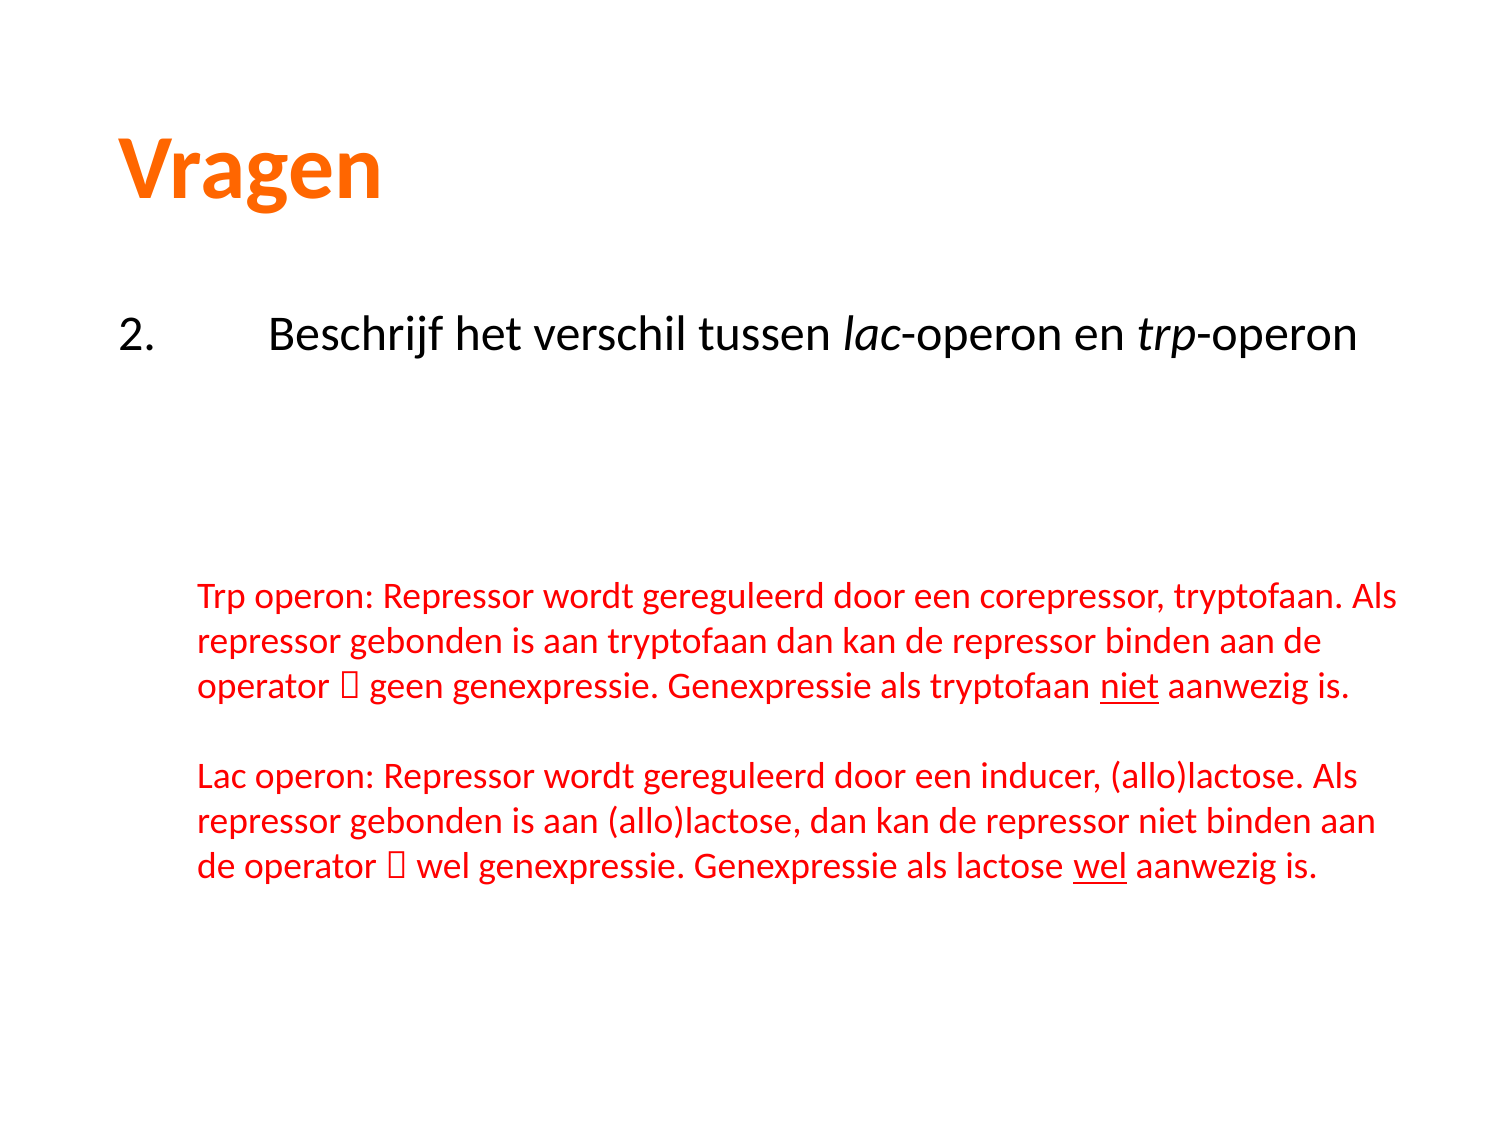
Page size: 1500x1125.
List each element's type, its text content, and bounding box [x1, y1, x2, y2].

text_box Trp operon: Repressor wordt gereguleerd door een corepressor, tryptofaan. Als repressor gebonden is aan tryptofaan dan kan de repressor binden aan de operator  geen genexpressie. Genexpressie als tryptofaan niet aanwezig is. Lac operon: Repressor wordt gereguleerd door een inducer, (allo)lactose. Als repressor gebonden is aan (allo)lactose, dan kan de repressor niet binden aan de operator  wel genexpressie. Genexpressie als lactose wel aanwezig is. [182, 563, 1431, 939]
list 2. Beschrijf het verschil tussen lac-operon en trp-operon [103, 299, 1397, 679]
title Vragen [103, 59, 1397, 278]
